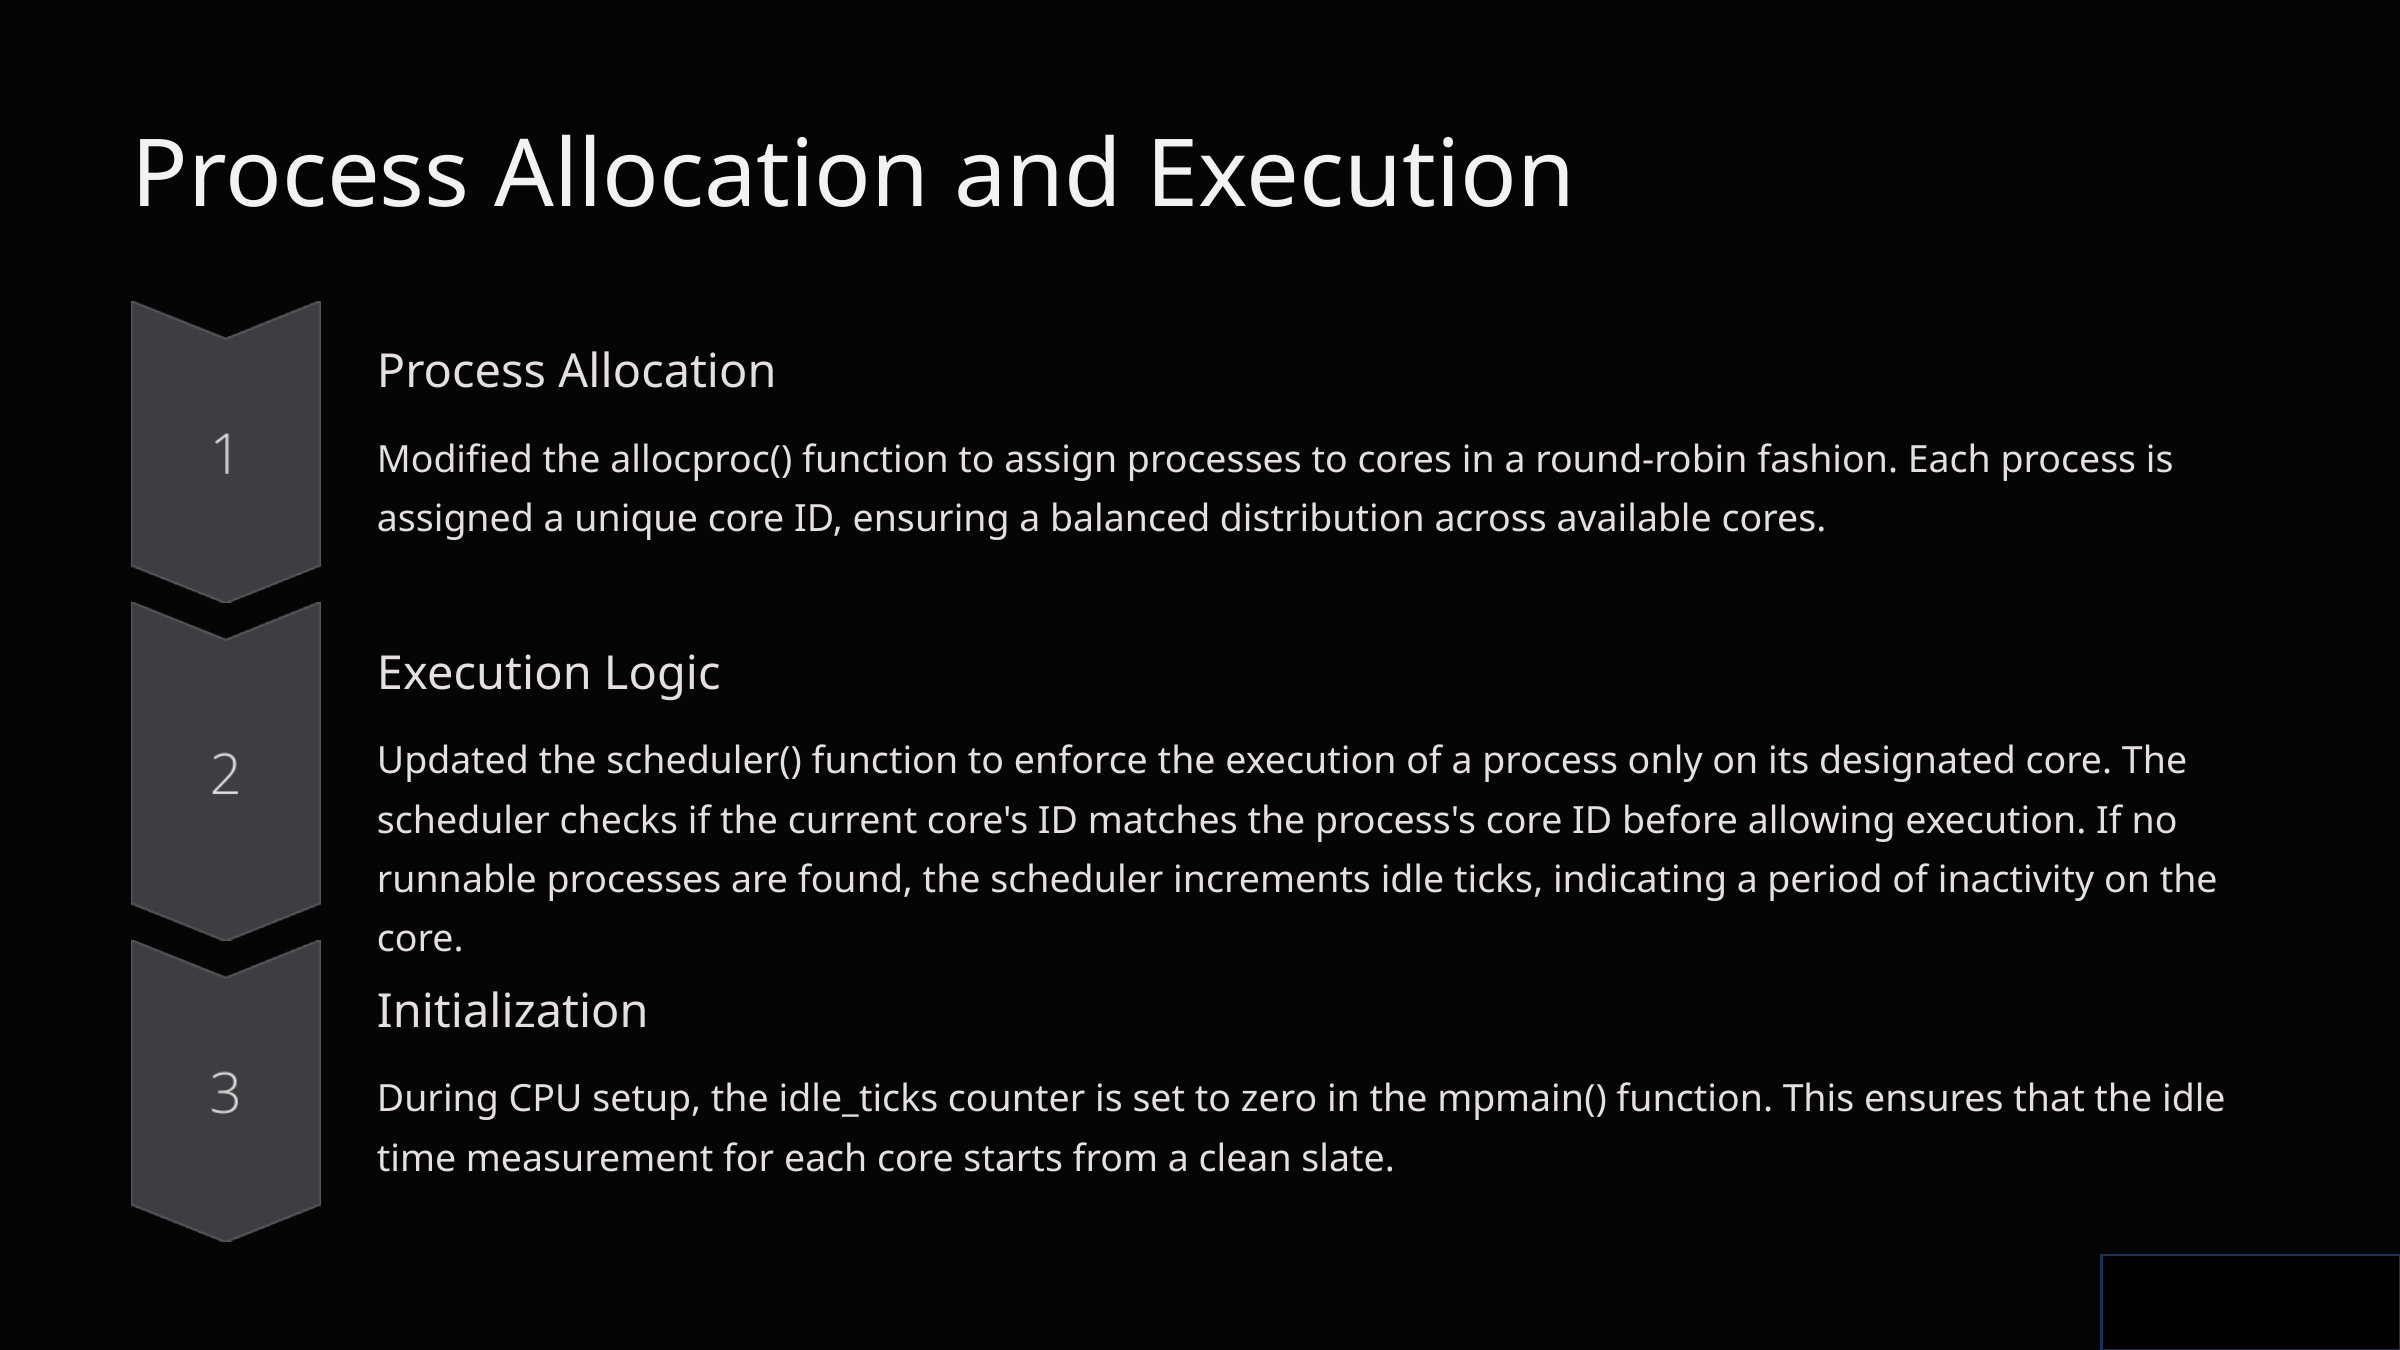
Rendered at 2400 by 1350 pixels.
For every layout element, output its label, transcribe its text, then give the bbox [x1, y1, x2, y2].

text_box Process Allocation and Execution [131, 107, 1661, 226]
text_box Process Allocation [376, 338, 849, 398]
text_box Modified the allocproc() function to assign processes to cores in a round-robin fashion. Each process is assigned a unique core ID, ensuring a balanced distribution across available cores. [376, 420, 2269, 541]
text_box [2100, 1254, 2400, 1350]
text_box Initialization [376, 978, 849, 1038]
text_box Execution Logic [376, 640, 849, 700]
picture [131, 301, 321, 1243]
text_box Updated the scheduler() function to enforce the execution of a process only on its designated core. The scheduler checks if the current core's ID matches the process's core ID before allowing execution. If no runnable processes are found, the scheduler increments idle ticks, indicating a period of inactivity on the core. [376, 721, 2269, 903]
text_box During CPU setup, the idle_ticks counter is set to zero in the mpmain() function. This ensures that the idle time measurement for each core starts from a clean slate. [376, 1059, 2269, 1181]
